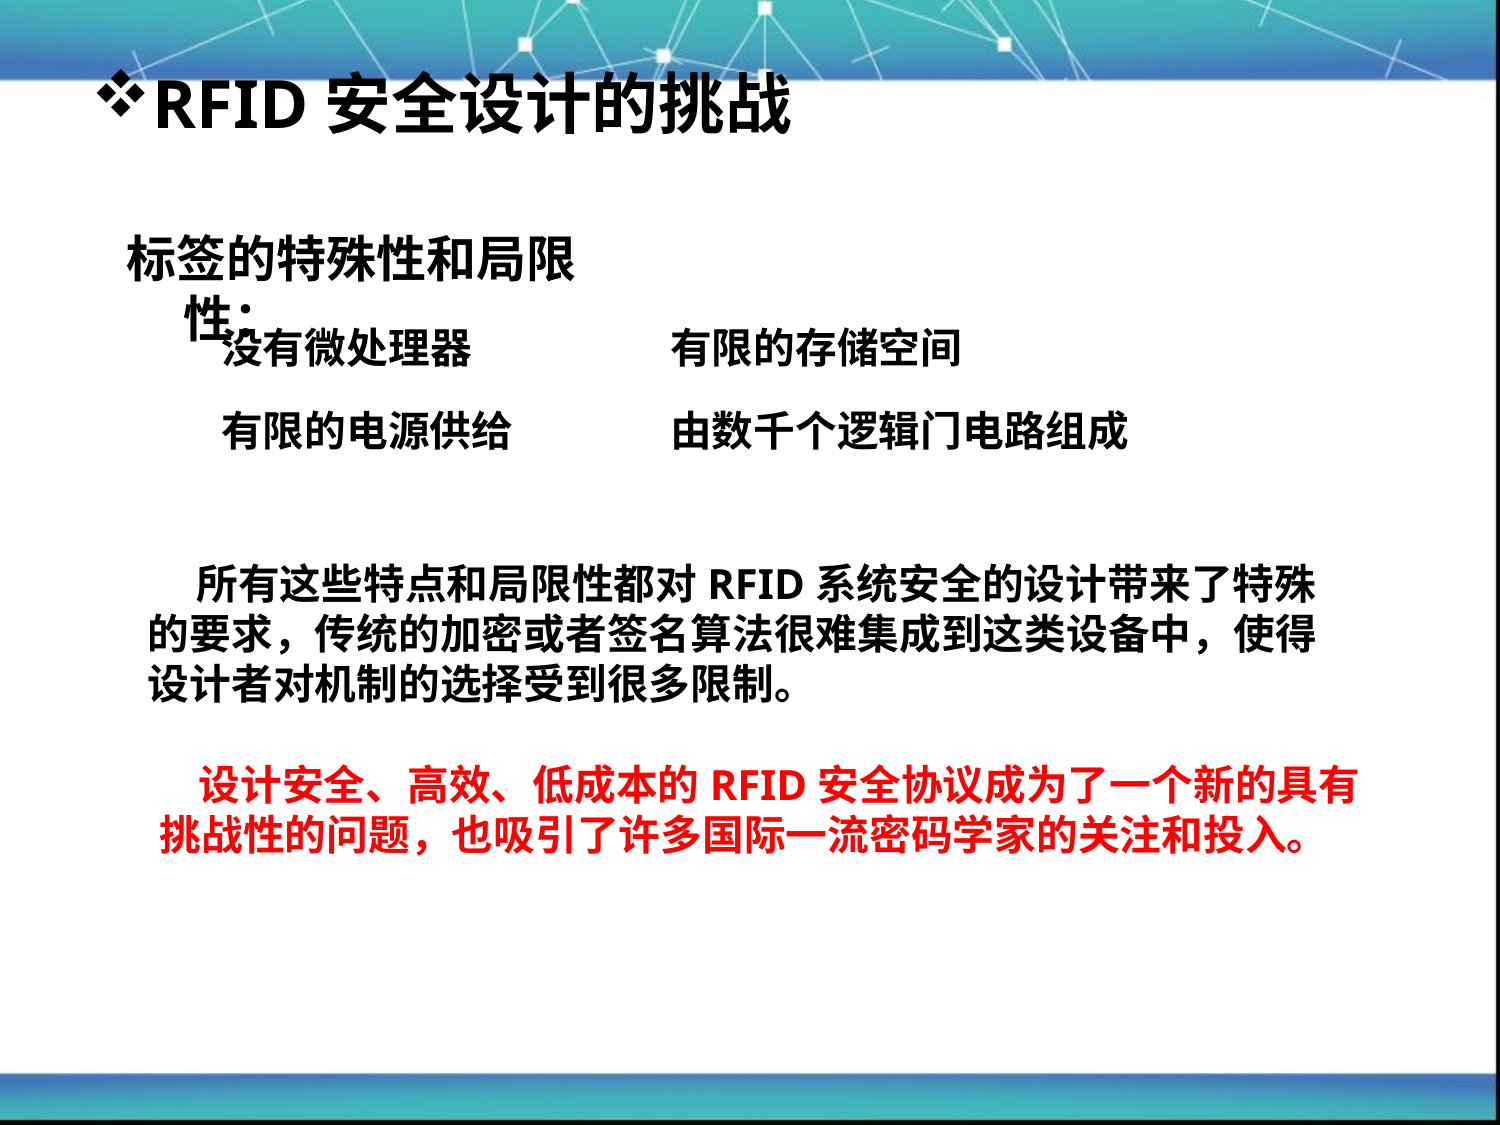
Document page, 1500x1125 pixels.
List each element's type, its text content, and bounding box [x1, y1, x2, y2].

text_box 没有微处理器 [206, 314, 632, 397]
text_box 有限的存储空间 [655, 314, 1105, 397]
text_box 由数千个逻辑门电路组成 [655, 397, 1258, 492]
text_box RFID安全设计的挑战 [76, 54, 1152, 150]
text_box 标签的特殊性和局限性： [112, 219, 691, 303]
text_box 所有这些特点和局限性都对RFID系统安全的设计带来了特殊的要求，传统的加密或者签名算法很难集成到这类设备中，使得设计者对机制的选择受到很多限制。 [76, 550, 1365, 717]
text_box 设计安全、高效、低成本的RFID安全协议成为了一个新的具有挑战性的问题，也吸引了许多国际一流密码学家的关注和投入。 [88, 751, 1376, 917]
picture [0, 0, 1500, 1125]
footer [512, 1024, 988, 1103]
text_box 有限的电源供给 [206, 397, 655, 480]
